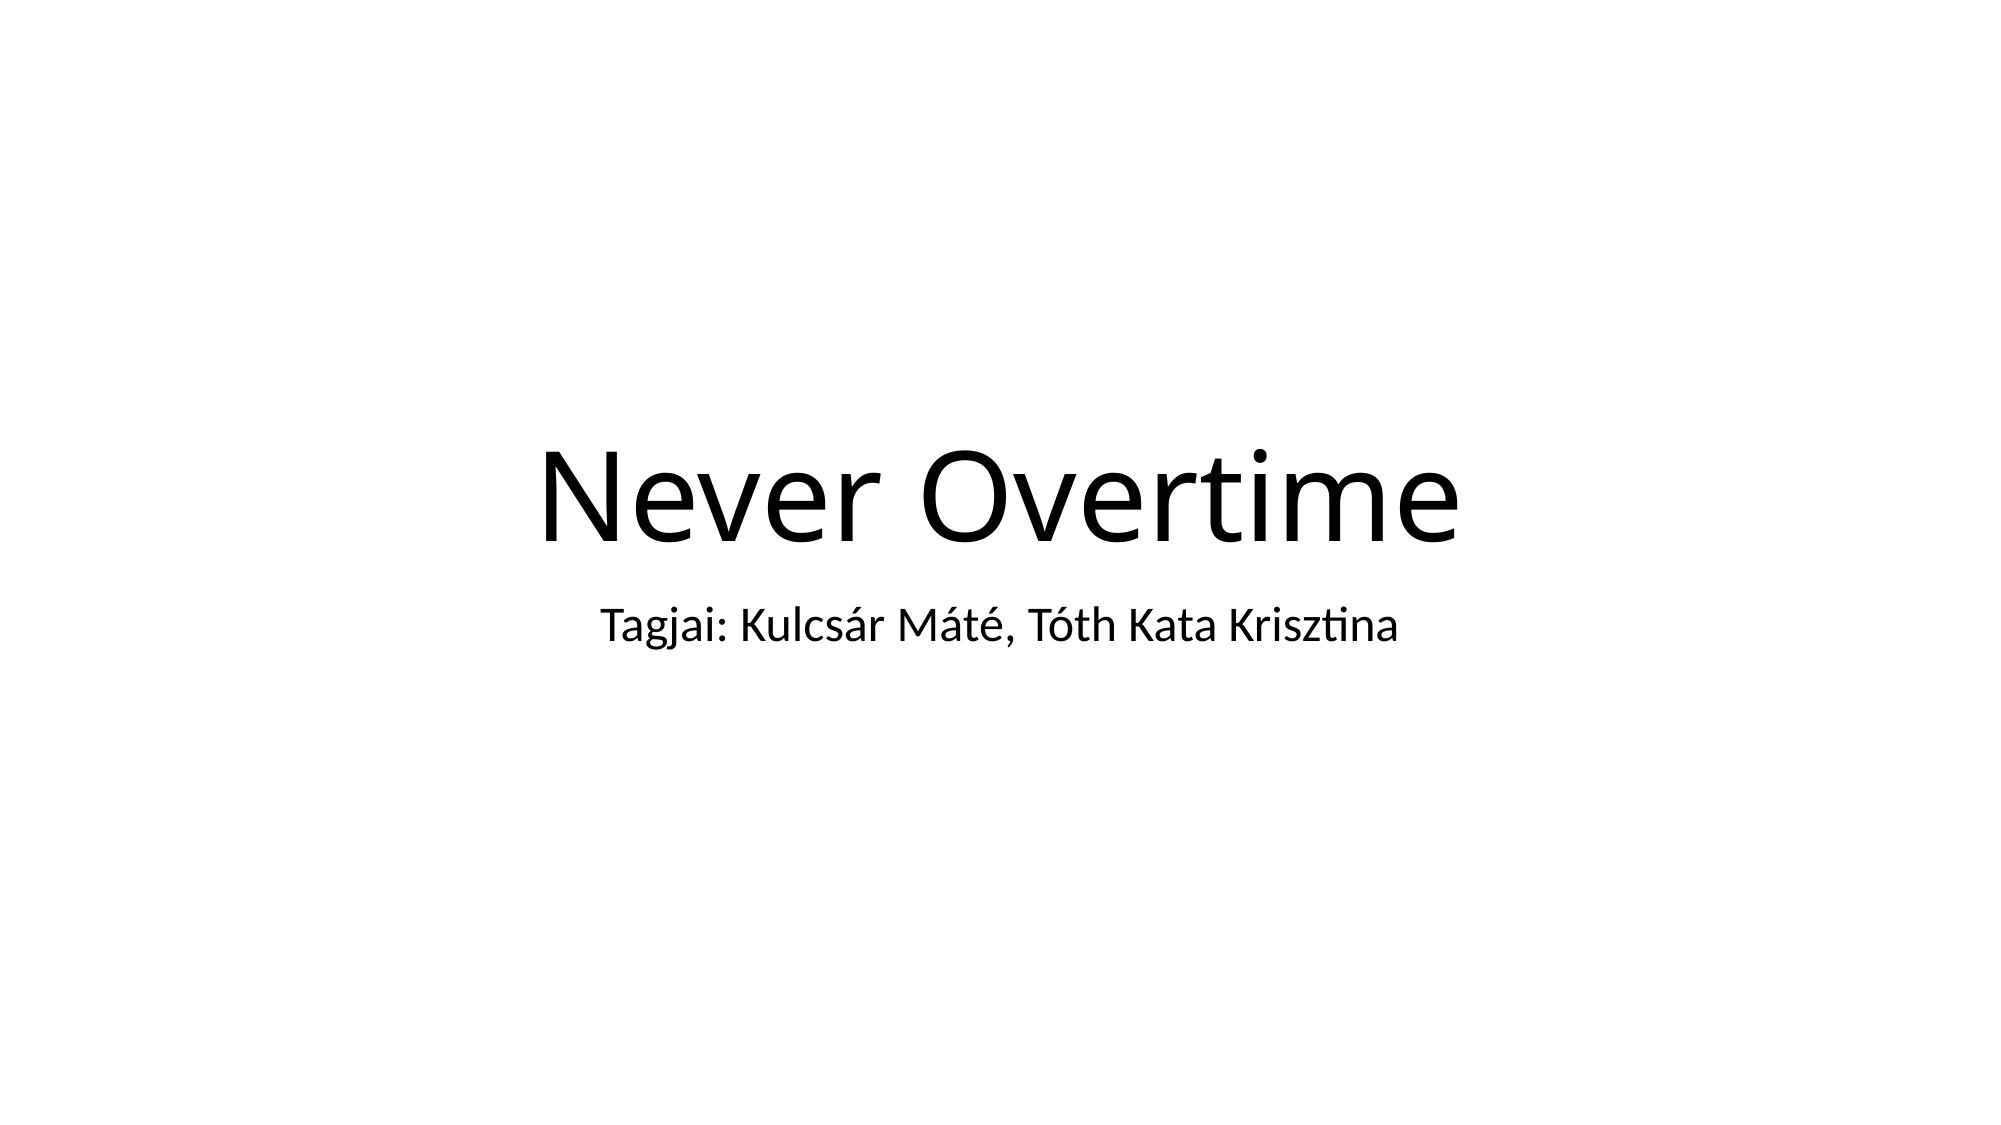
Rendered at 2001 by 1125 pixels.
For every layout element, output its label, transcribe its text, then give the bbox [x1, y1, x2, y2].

title Never Overtime [249, 184, 1750, 576]
subtitle Tagjai: Kulcsár Máté, Tóth Kata Krisztina [249, 590, 1750, 863]
